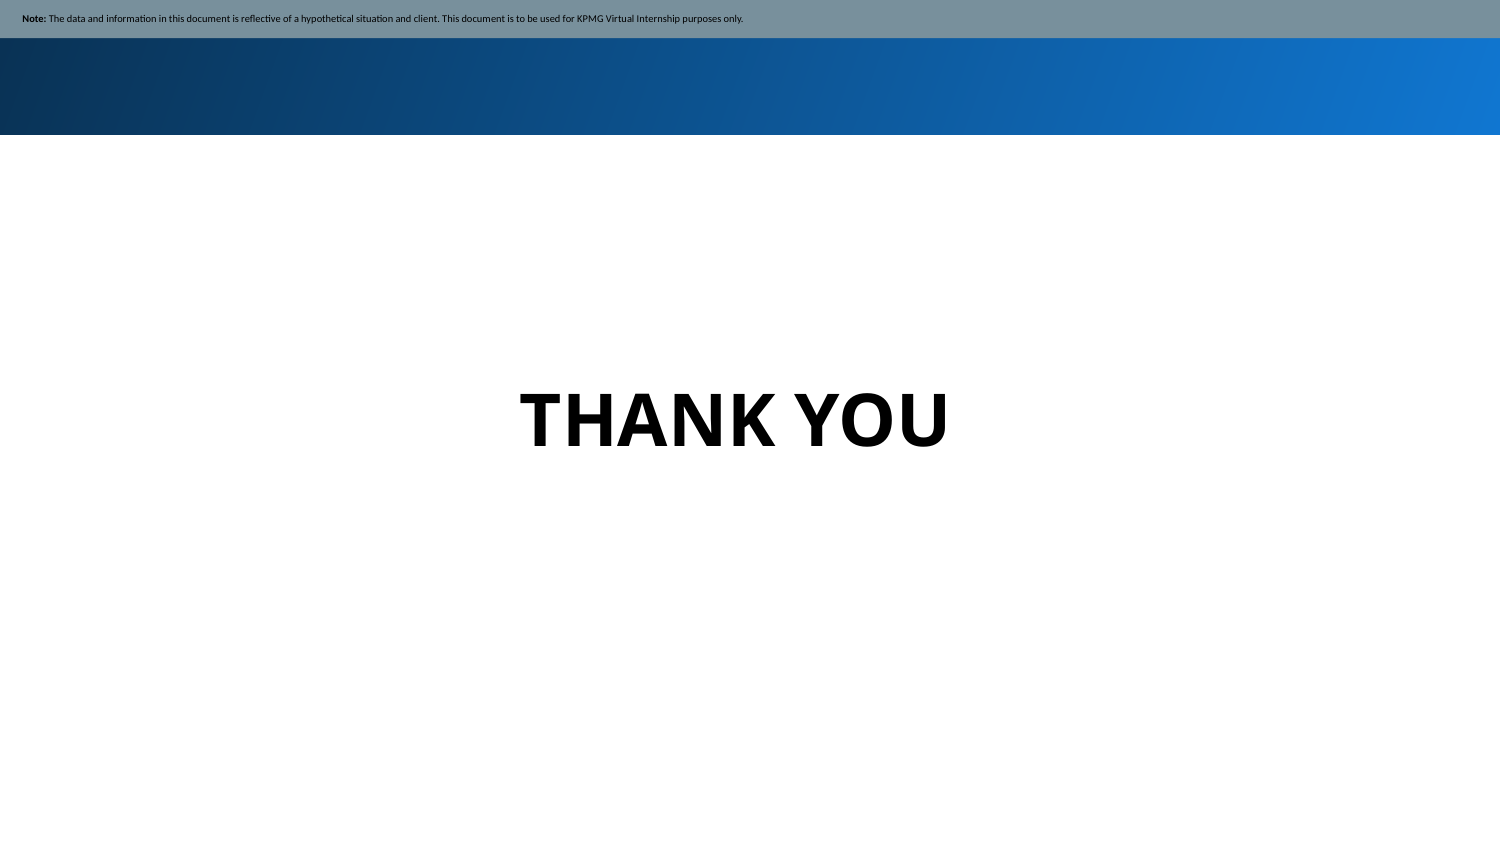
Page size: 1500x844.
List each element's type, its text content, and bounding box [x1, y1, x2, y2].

text_box Note: The data and information in this document is reflective of a hypothetical situation and client. This document is to be used for KPMG Virtual Internship purposes only. [0, 0, 1500, 39]
text_box [0, 39, 1500, 135]
text_box THANK YOU [33, 358, 1439, 443]
